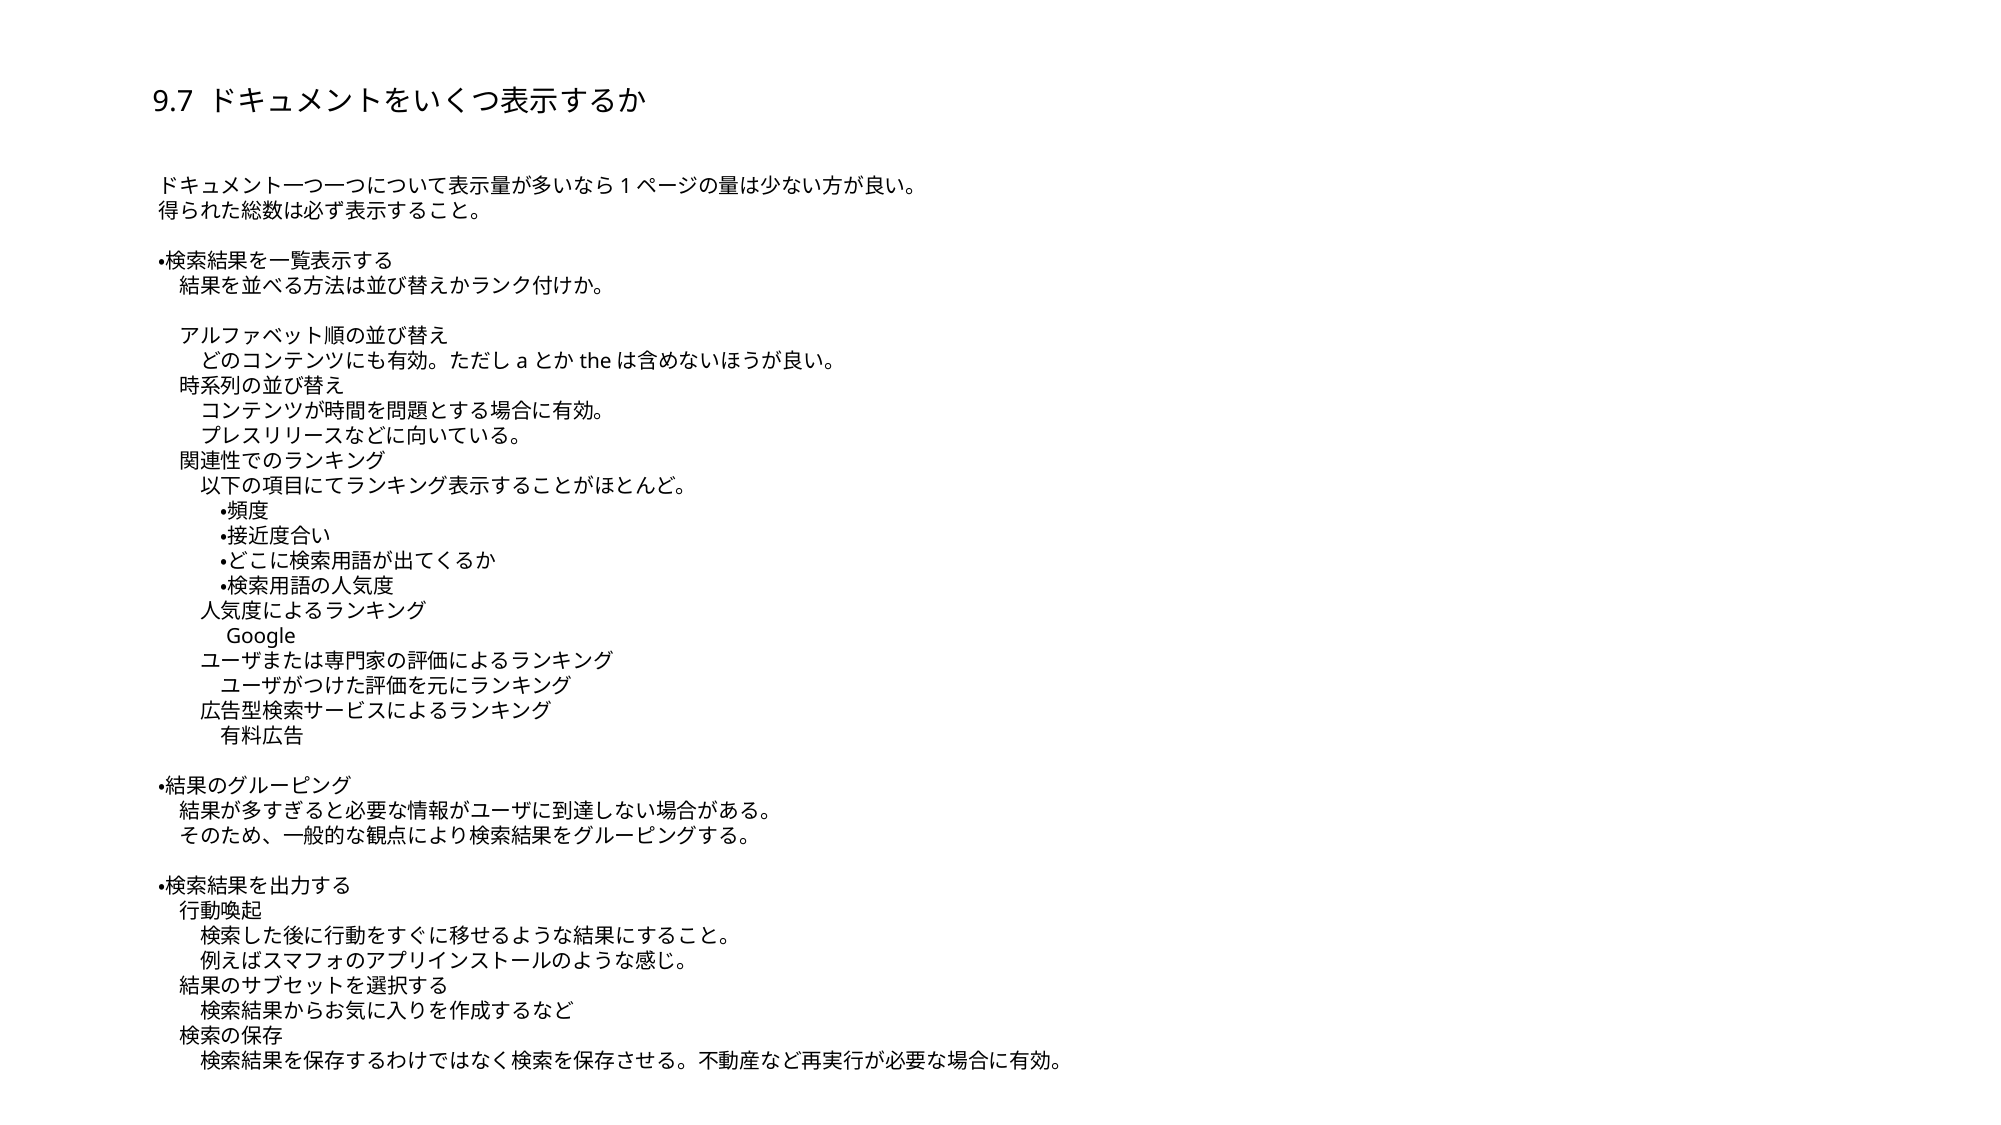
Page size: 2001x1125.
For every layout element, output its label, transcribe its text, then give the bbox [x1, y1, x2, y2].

title 9.7 ドキュメントをいくつ表示するか [137, 59, 1863, 145]
text_box ドキュメント一つ一つについて表示量が多いなら1ページの量は少ない方が良い。 得られた総数は必ず表示すること。 ・検索結果を一覧表示する 結果を並べる方法は並び替えかランク付けか。 アルファベット順の並び替え どのコンテンツにも有効。ただしaとかtheは含めないほうが良い。 時系列の並び替え コンテンツが時間を問題とする場合に有効。 プレスリリースなどに向いている。 関連性でのランキング 以下の項目にてランキング表示することがほとんど。 ・頻度 ・接近度合い ・どこに検索用語が出てくるか ・検索用語の人気度 人気度によるランキング Google ユーザまたは専門家の評価によるランキング ユーザがつけた評価を元にランキング 広告型検索サービスによるランキング 有料広告 ・結果のグルーピング 結果が多すぎると必要な情報がユーザに到達しない場合がある。 そのため、一般的な観点により検索結果をグルーピングする。 ・検索結果を出力する 行動喚起 検索した後に行動をすぐに移せるような結果にすること。 例えばスマフォのアプリインストールのような感じ。 結果のサブセットを選択する 検索結果からお気に入りを作成するなど 検索の保存 検索結果を保存するわけではなく検索を保存させる。不動産など再実行が必要な場合に有効。 [143, 165, 1087, 1080]
